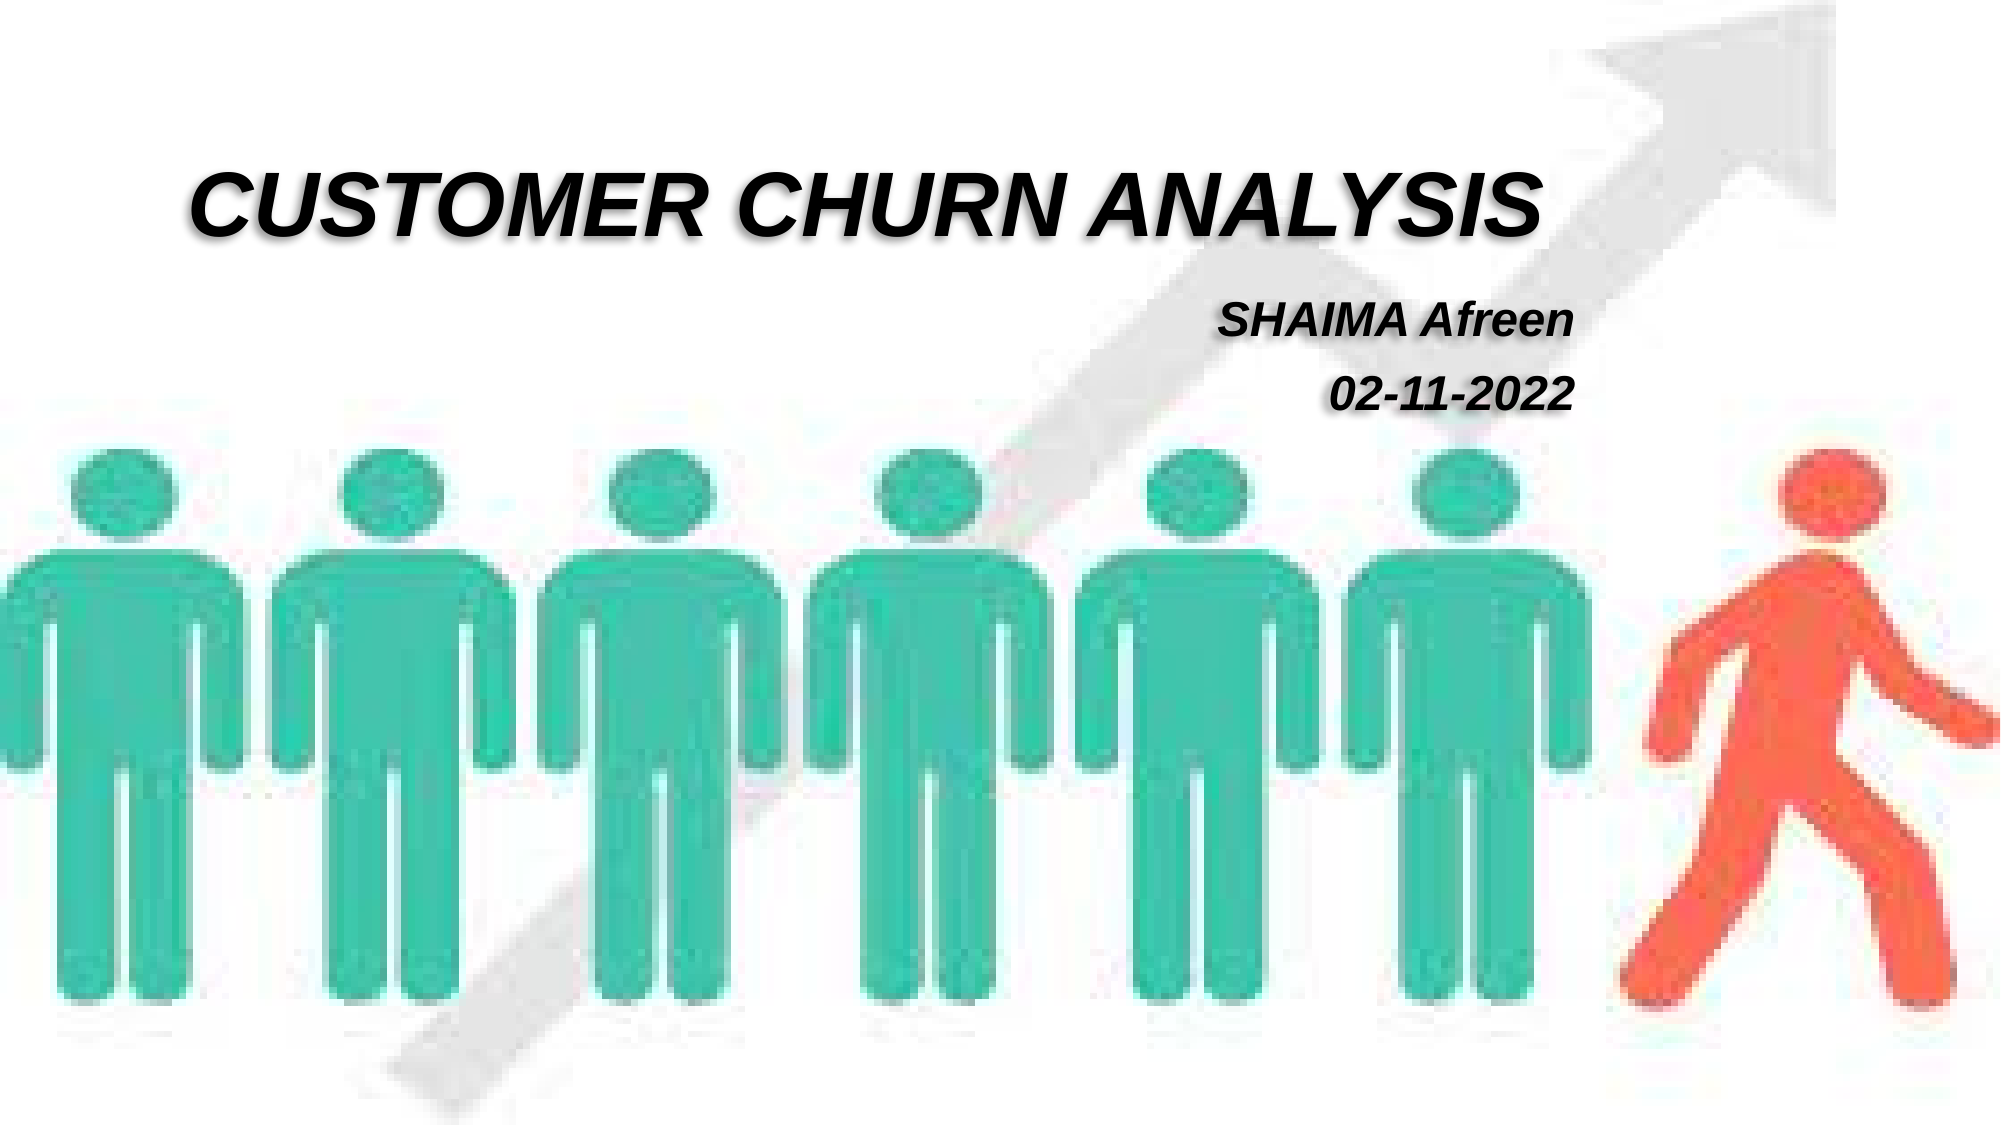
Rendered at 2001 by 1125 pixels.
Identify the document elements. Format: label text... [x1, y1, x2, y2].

picture [0, 0, 2001, 1125]
subtitle SHAIMA Afreen 02-11-2022 [142, 287, 1591, 429]
title CUSTOMER CHURN ANALYSIS [142, 90, 1591, 265]
